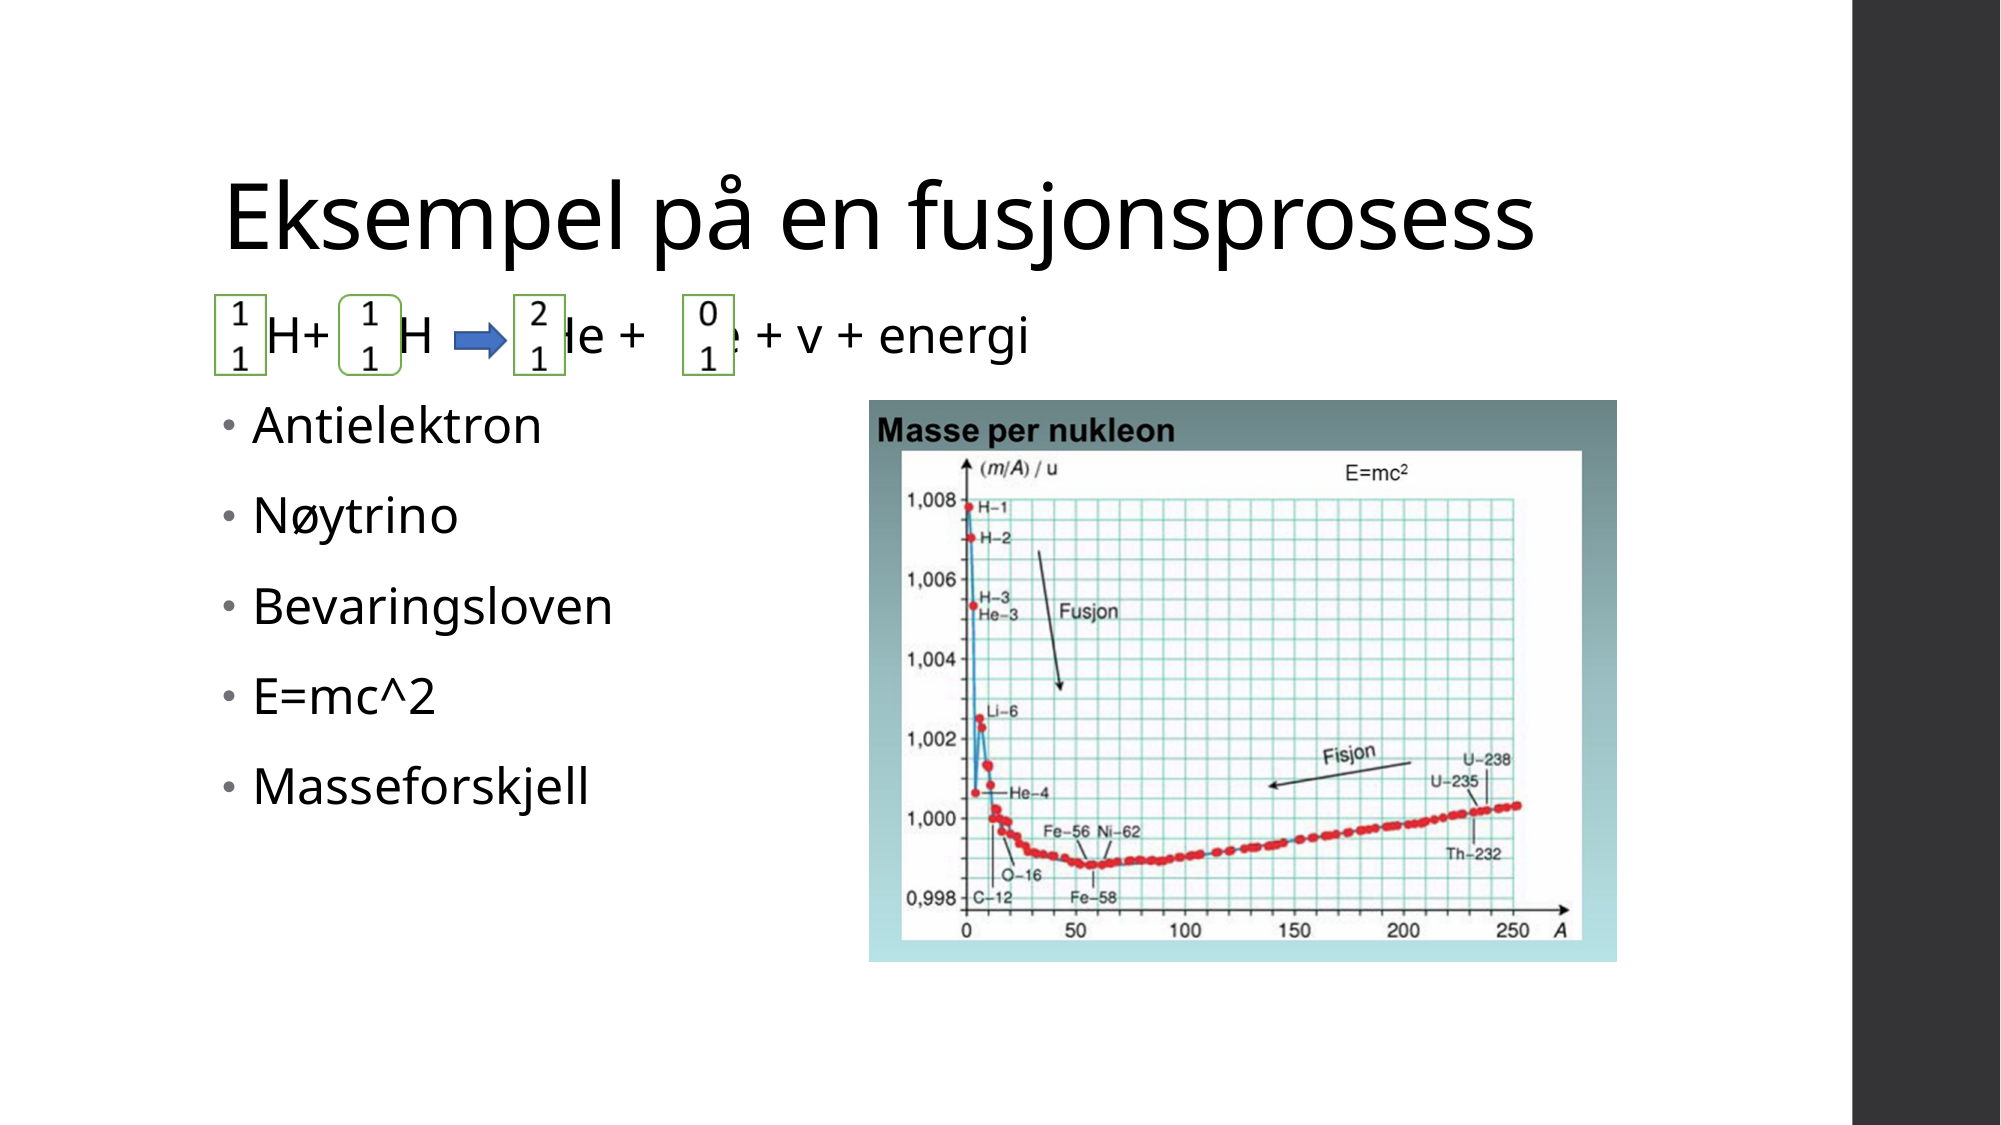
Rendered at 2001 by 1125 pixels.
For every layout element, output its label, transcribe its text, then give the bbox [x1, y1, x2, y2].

title Eksempel på en fusjonsprosess [206, 60, 1797, 278]
list H+ H He + e + v + energi Antielektron Nøytrino Bevaringsloven E=mc^2 Masseforskjell [206, 299, 1617, 1014]
picture [675, 277, 742, 404]
picture [336, 277, 403, 404]
picture [454, 277, 573, 404]
picture [206, 277, 274, 404]
picture [869, 400, 1618, 962]
